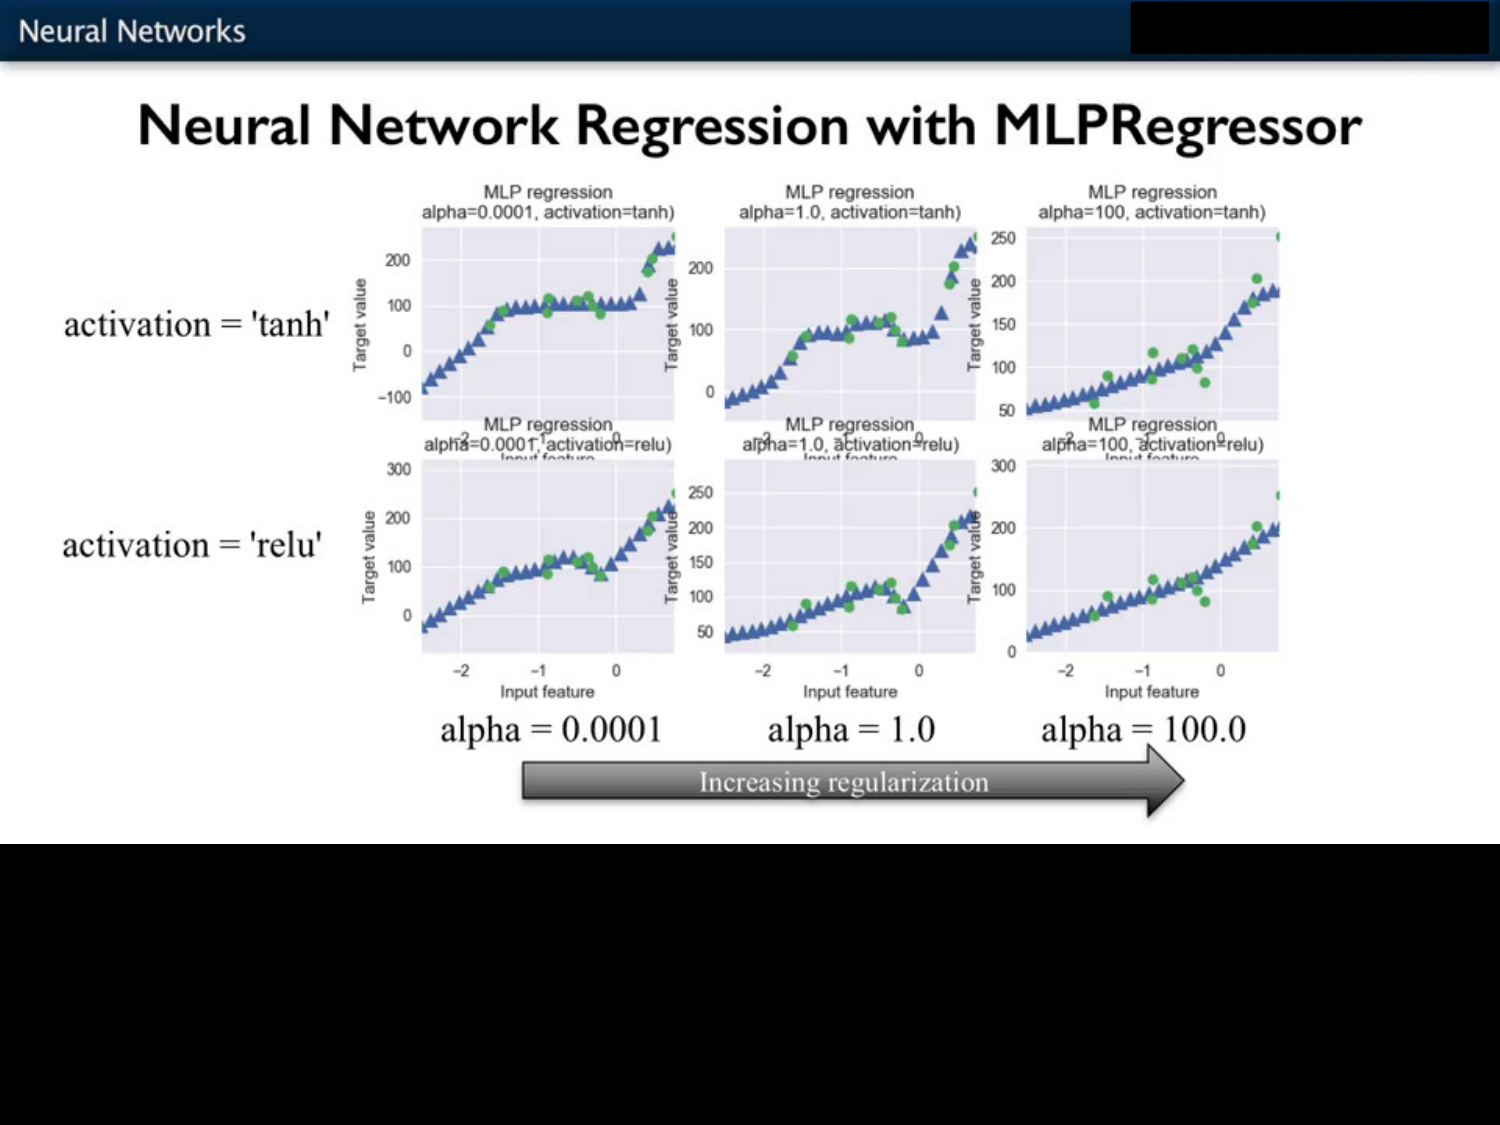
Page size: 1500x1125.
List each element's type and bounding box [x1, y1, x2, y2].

picture [0, 0, 1500, 844]
